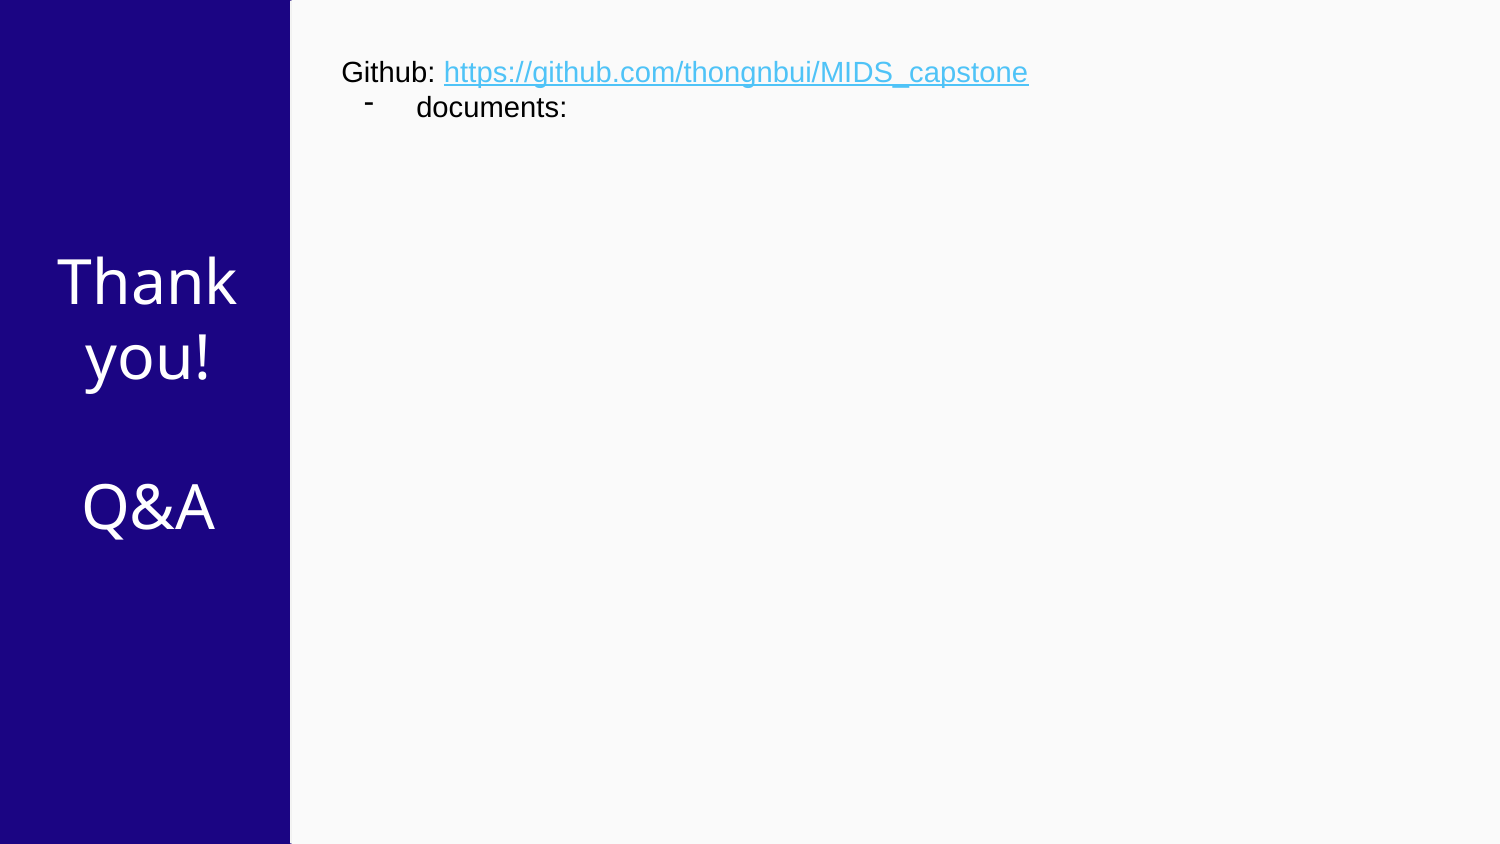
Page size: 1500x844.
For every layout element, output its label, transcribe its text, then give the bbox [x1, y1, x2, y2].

text_box Github: https://github.com/thongnbui/MIDS_capstone documents: [326, 38, 1476, 813]
title Thank you! Q&A [37, 140, 260, 569]
